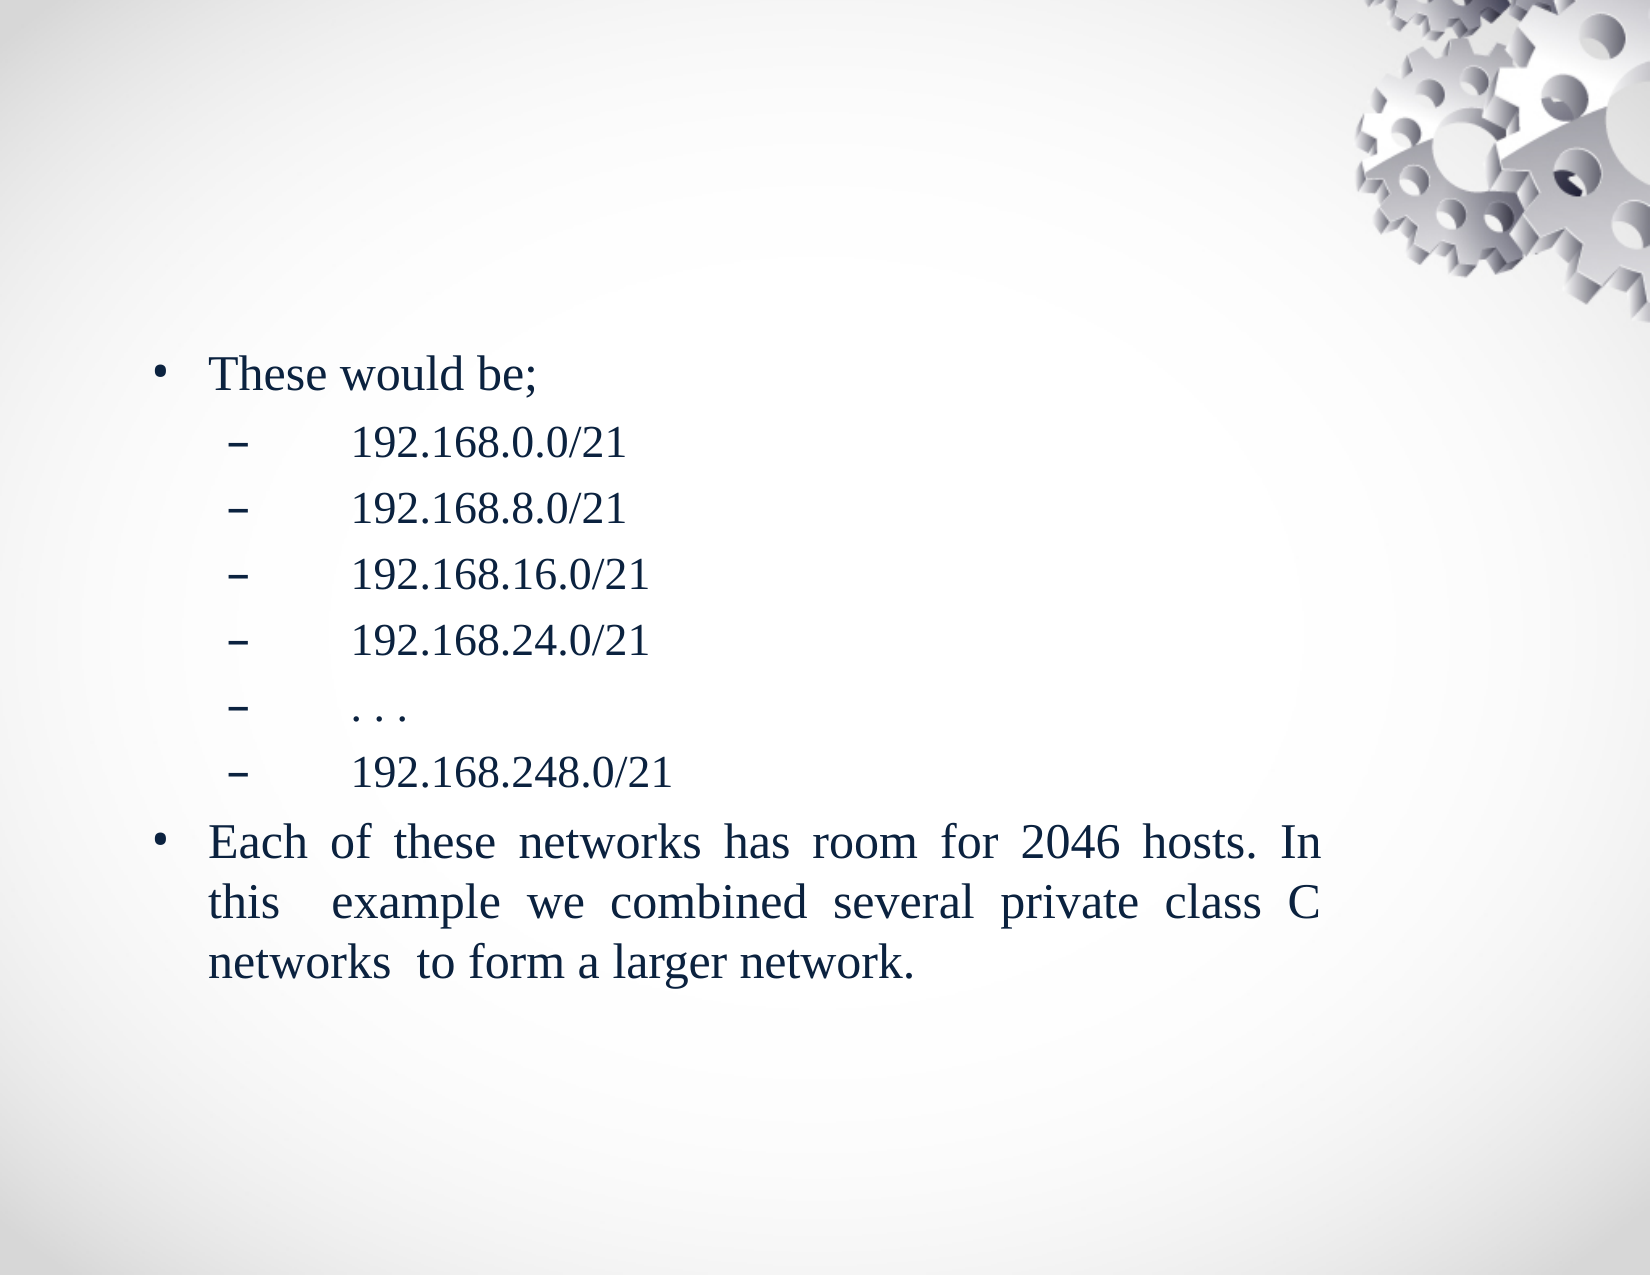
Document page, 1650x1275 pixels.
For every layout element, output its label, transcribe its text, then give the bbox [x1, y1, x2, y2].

picture [0, 0, 1650, 1275]
text_box These would be; – 192.168.0.0/21 – 192.168.8.0/21 – 192.168.16.0/21 – 192.168.24.0/21 – . . . – 192.168.248.0/21 Each of these networks has room for 2046 hosts. In this example we combined several private class C networks to form a larger network. [149, 326, 1323, 989]
